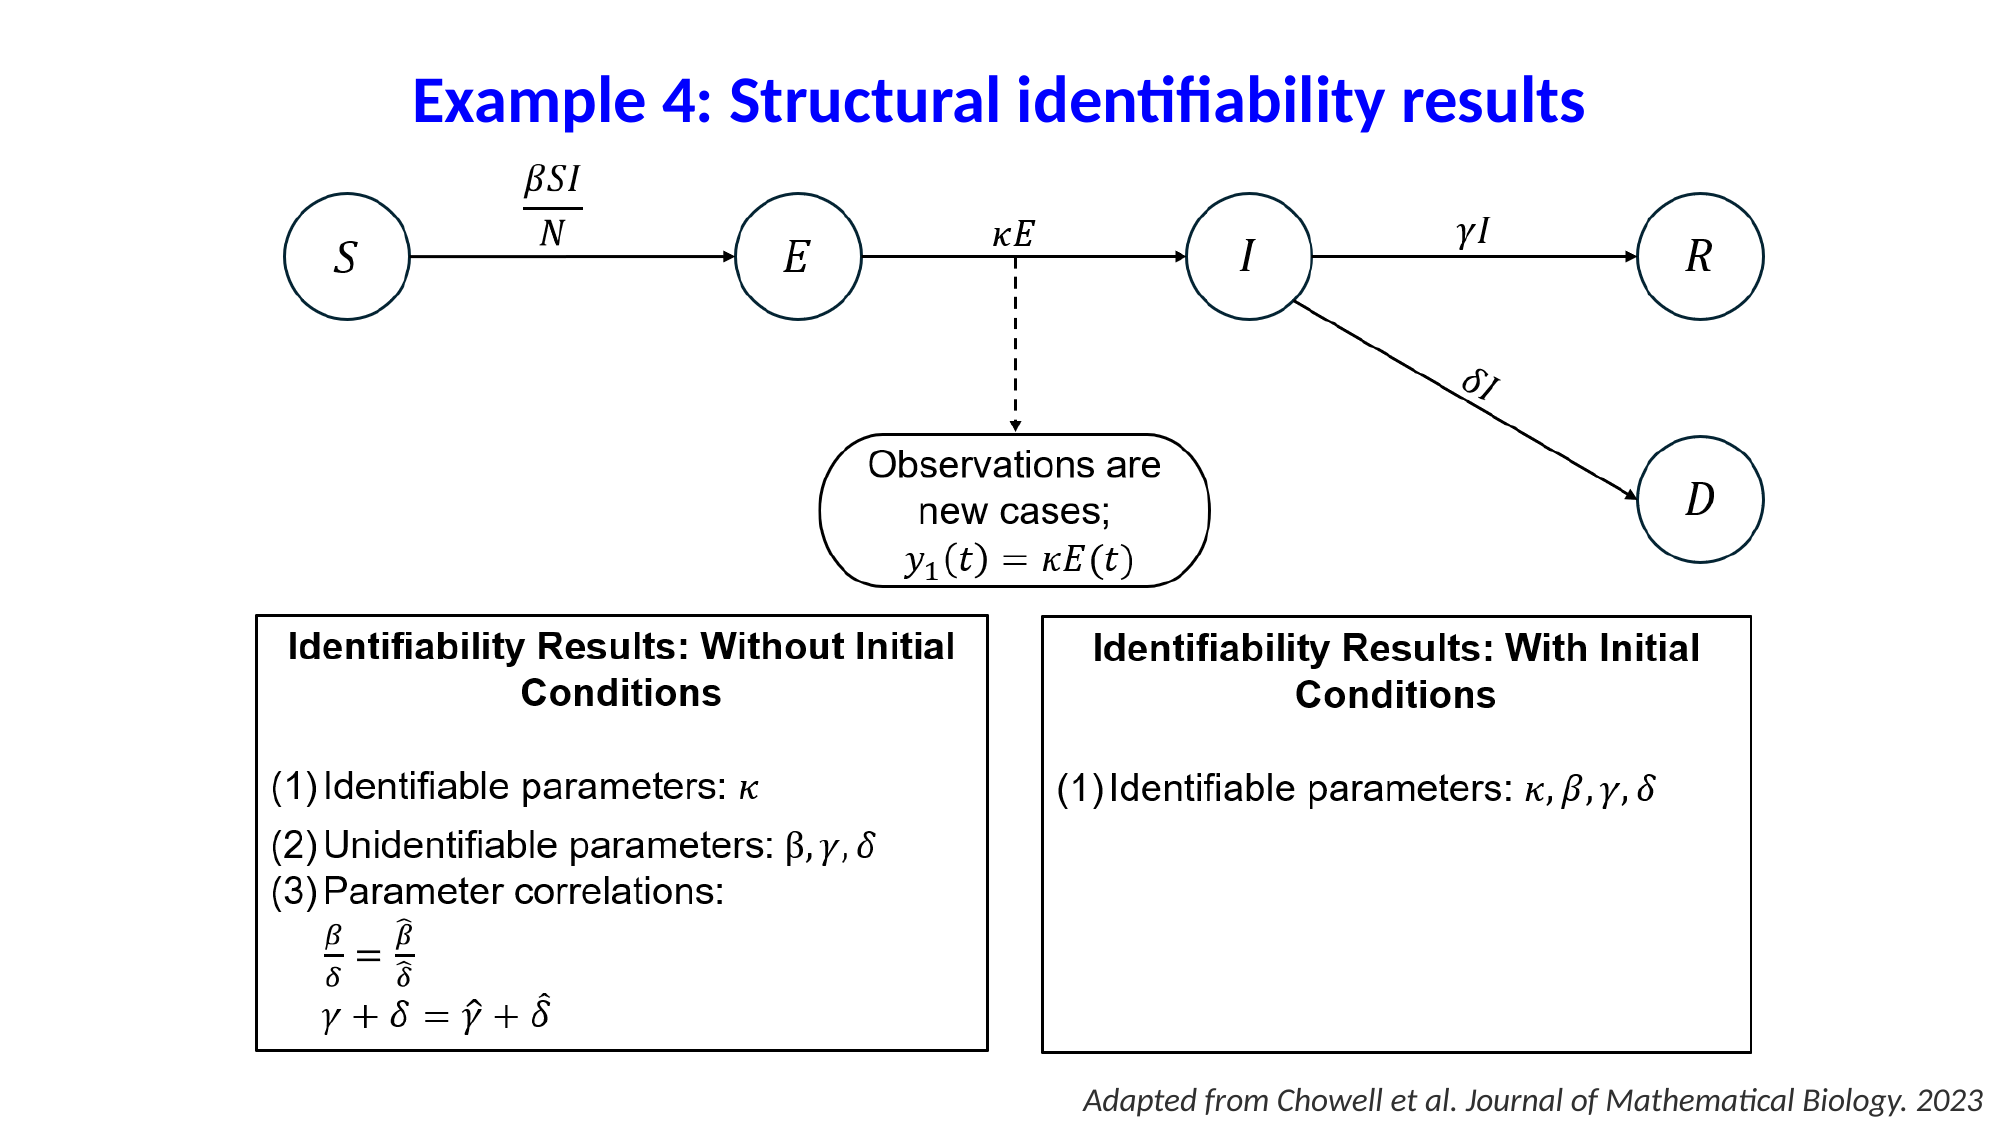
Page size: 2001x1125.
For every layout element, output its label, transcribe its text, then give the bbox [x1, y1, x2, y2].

text_box Example 4: Structural identifiability results [296, 48, 1704, 140]
picture [223, 140, 1777, 1075]
text_box Adapted from Chowell et al. Journal of Mathematical Biology. 2023 [1068, 1070, 2000, 1125]
